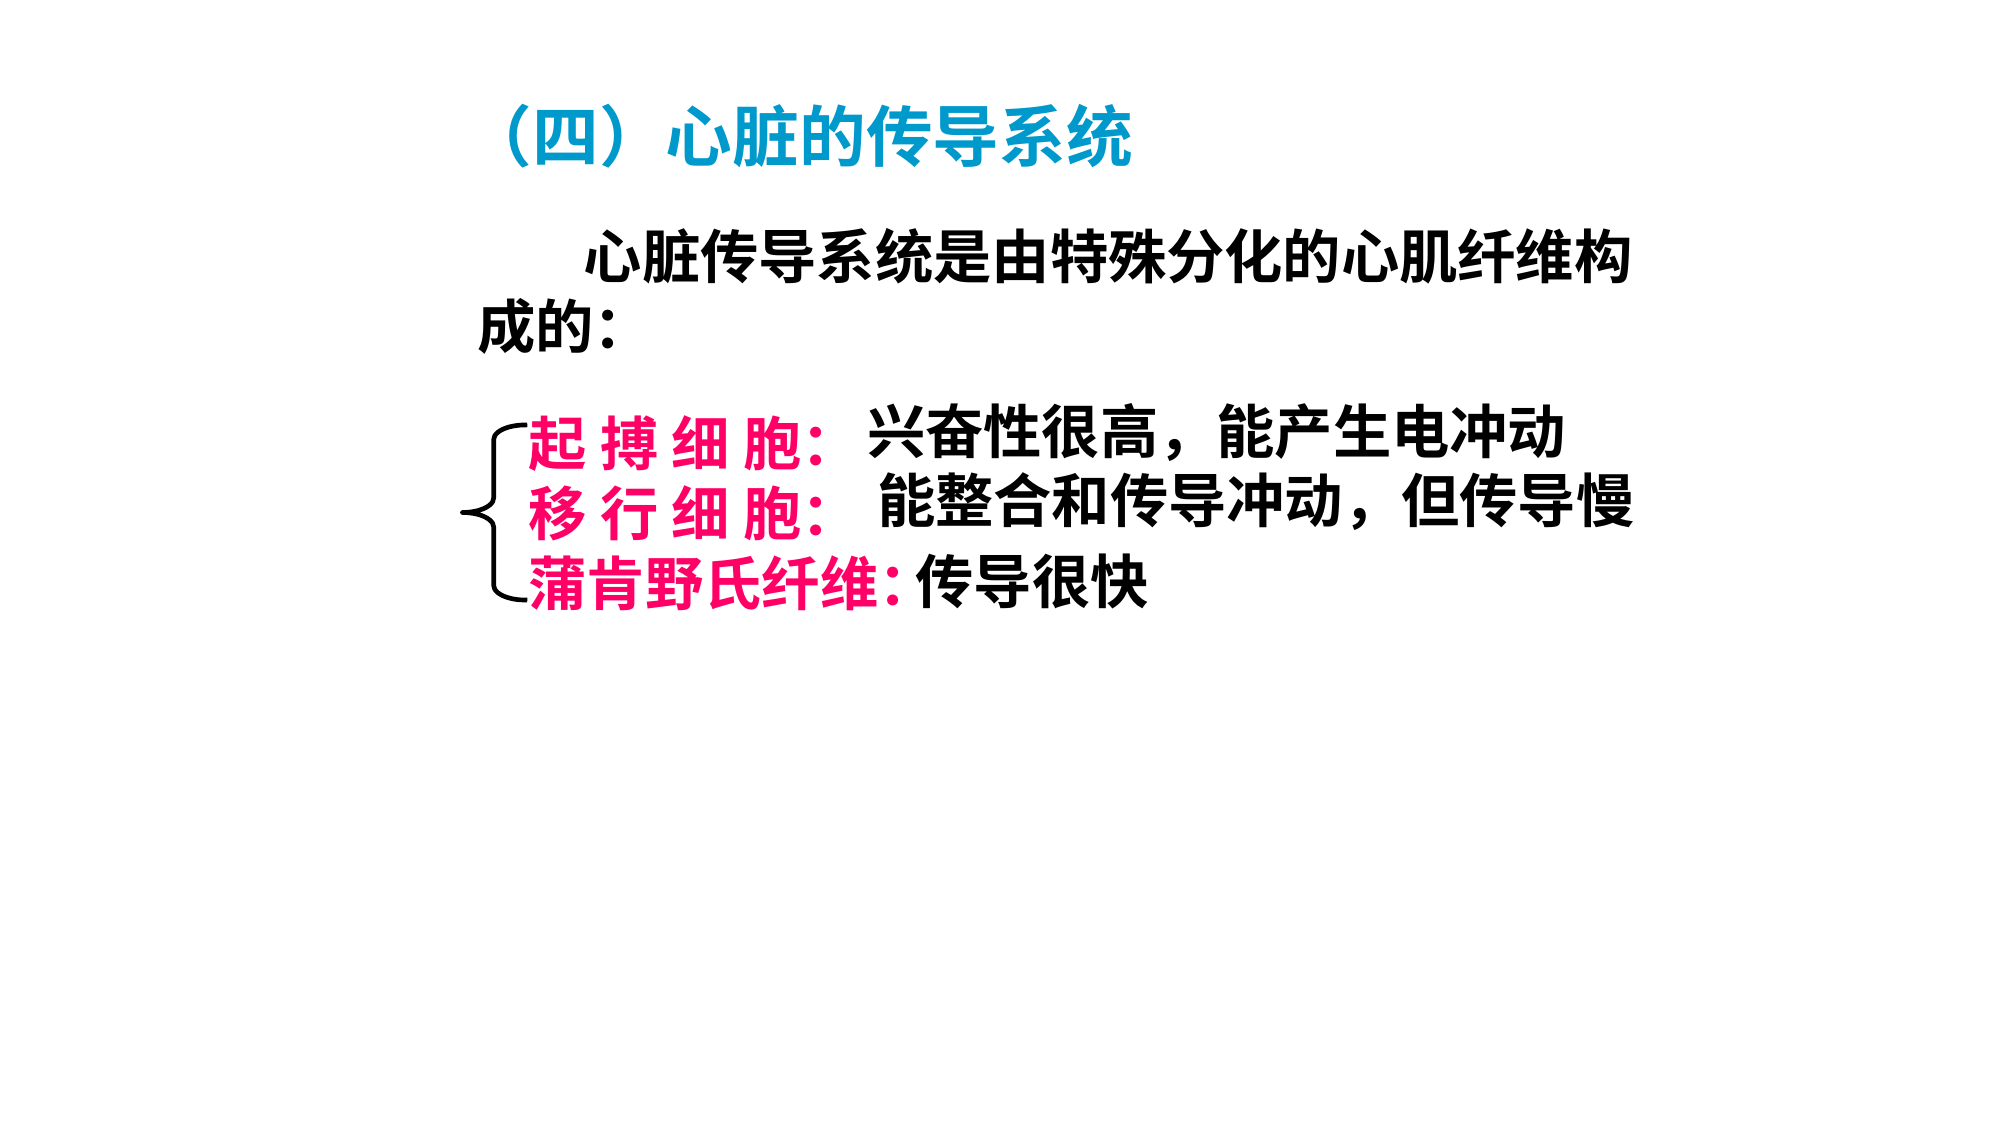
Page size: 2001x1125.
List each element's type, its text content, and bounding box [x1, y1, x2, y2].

text_box 传导很快 [953, 537, 1164, 623]
text_box 心脏传导系统是由特殊分化的心肌纤维构成的： [462, 212, 1700, 368]
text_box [462, 399, 953, 626]
text_box （四）心脏的传导系统 [451, 87, 1149, 183]
text_box 兴奋性很高，能产生电冲动 [852, 387, 1581, 457]
text_box 能整合和传导冲动，但传导慢 [953, 457, 1650, 542]
